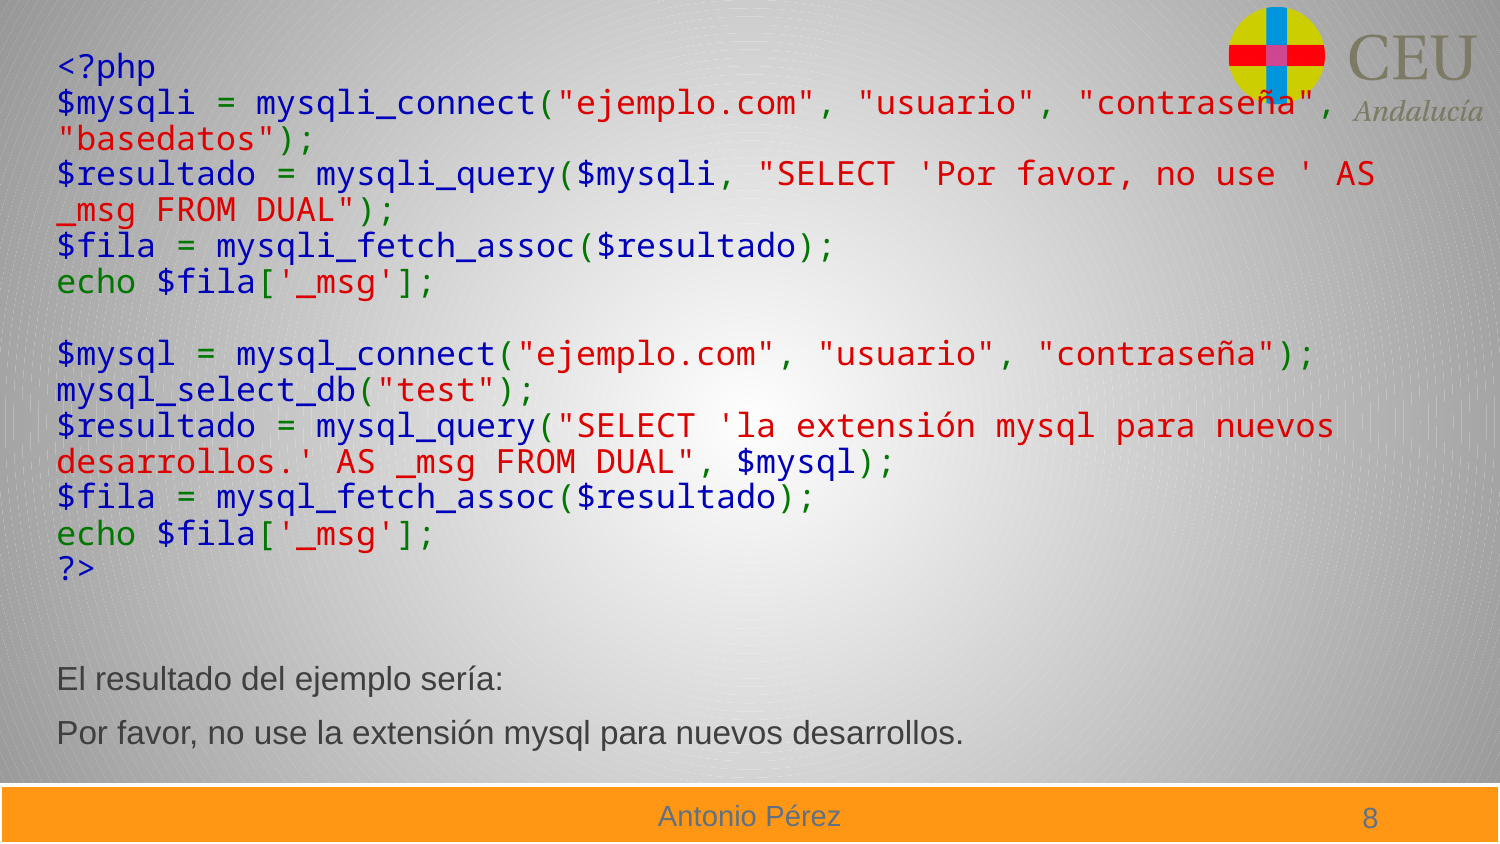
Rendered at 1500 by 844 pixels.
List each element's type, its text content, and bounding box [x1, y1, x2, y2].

list <?php $mysqli = mysqli_connect("ejemplo.com", "usuario", "contraseña", "basedatos"); $resultado = mysqli_query($mysqli, "SELECT 'Por favor, no use ' AS _msg FROM DUAL"); $fila = mysqli_fetch_assoc($resultado); echo $fila['_msg']; $mysql = mysql_connect("ejemplo.com", "usuario", "contraseña"); mysql_select_db("test"); $resultado = mysql_query("SELECT 'la extensión mysql para nuevos desarrollos.' AS _msg FROM DUAL", $mysql); $fila = mysql_fetch_assoc($resultado); echo $fila['_msg']; ?> El resultado del ejemplo sería: Por favor, no use la extensión mysql para nuevos desarrollos. [0, 43, 1453, 215]
picture [1216, 0, 1500, 137]
